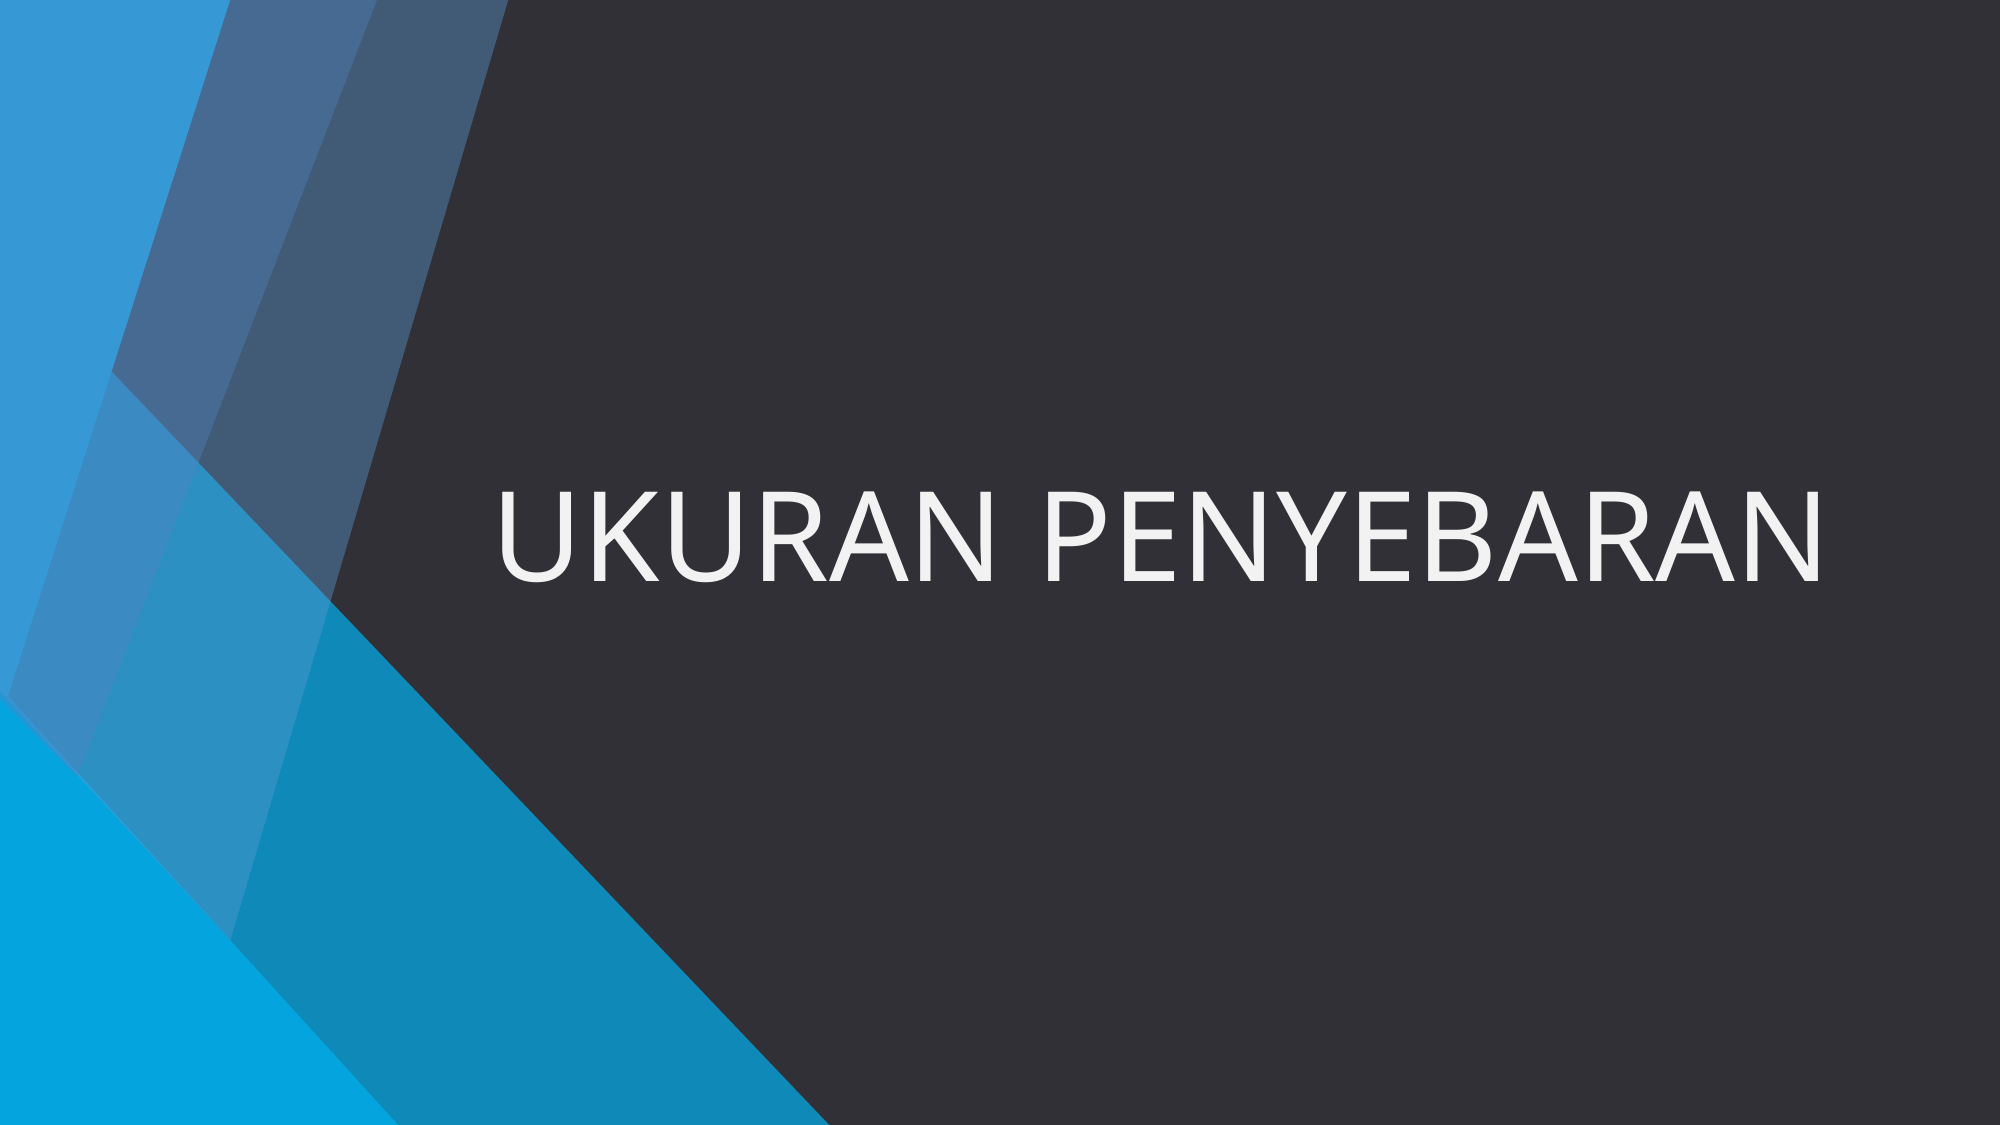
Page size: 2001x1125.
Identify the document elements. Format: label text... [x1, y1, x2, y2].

title UKURAN PENYEBARAN [476, 147, 1918, 617]
